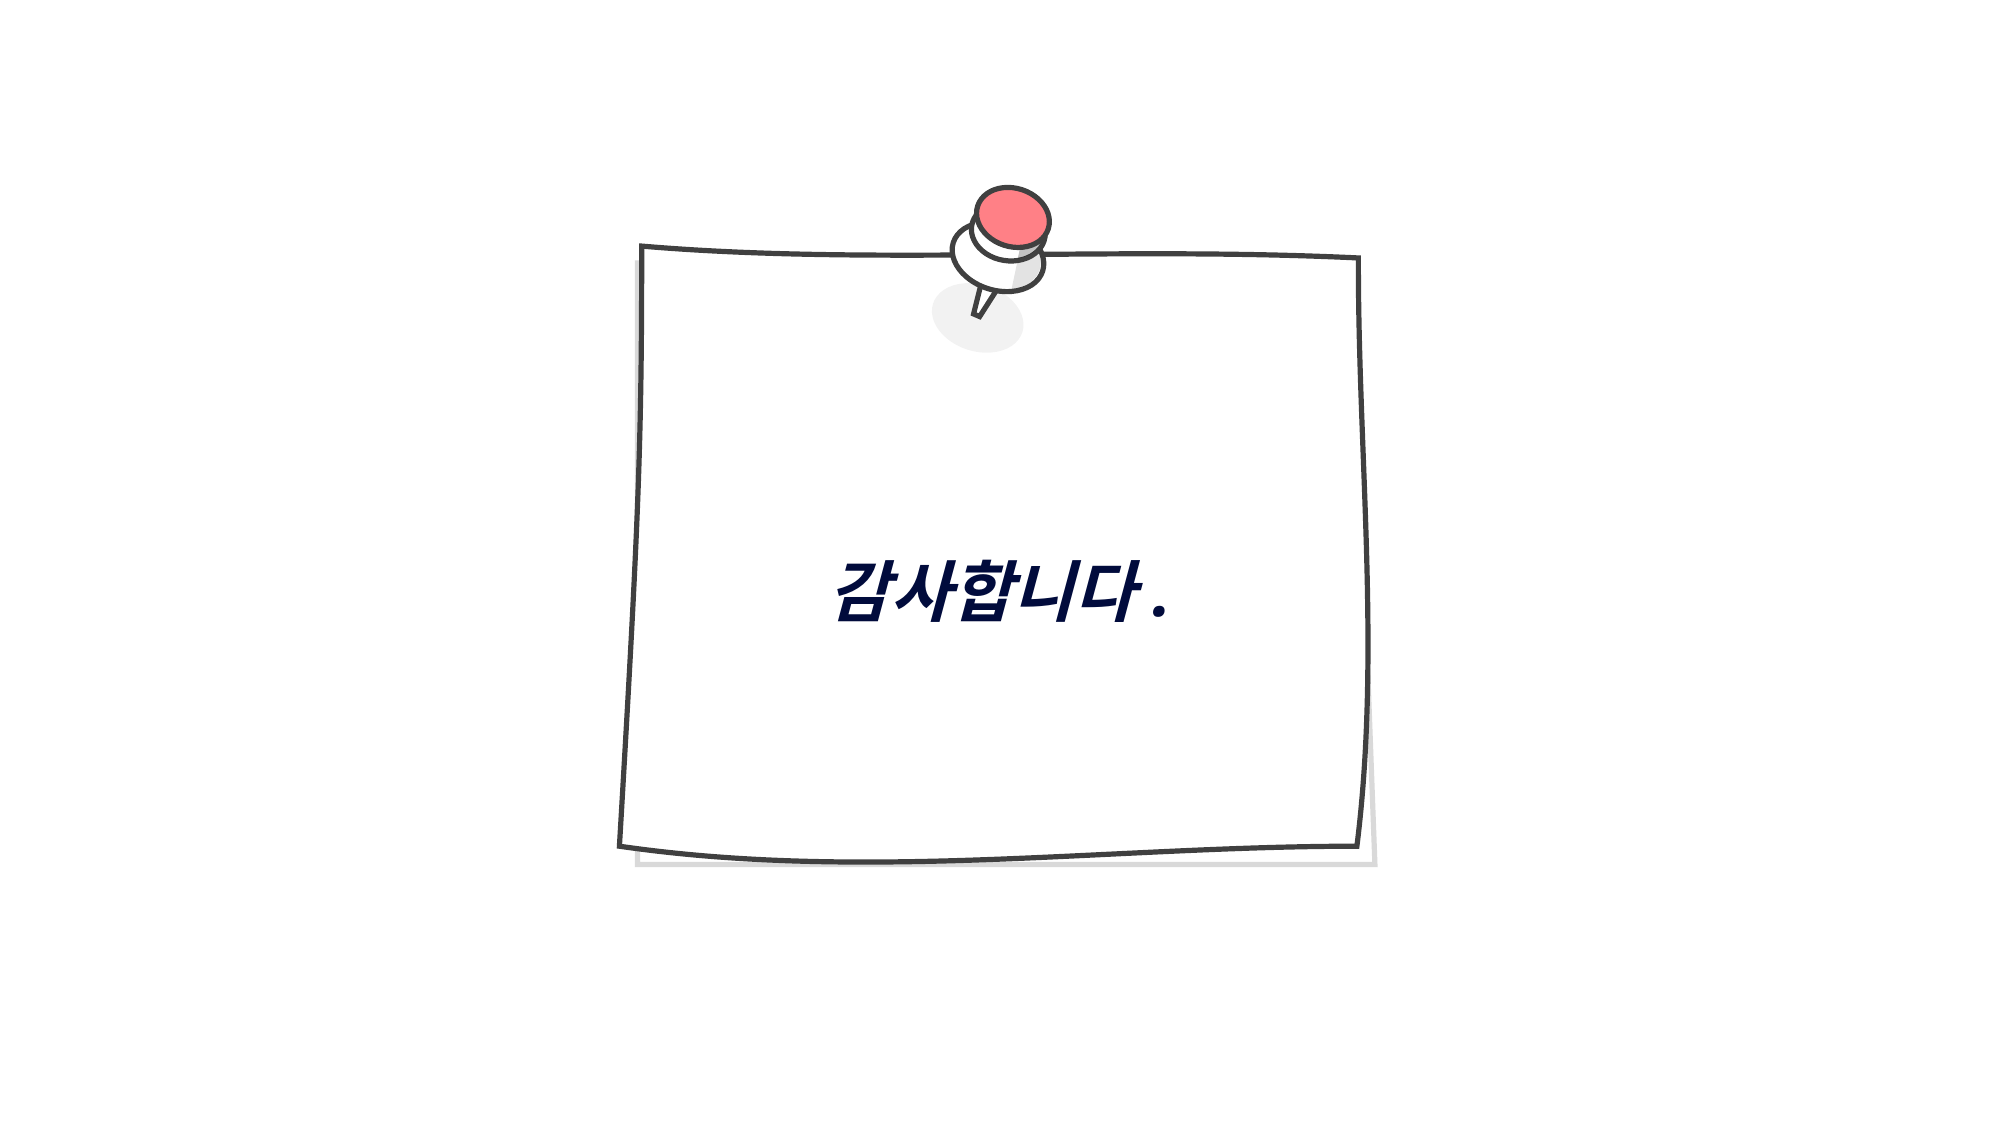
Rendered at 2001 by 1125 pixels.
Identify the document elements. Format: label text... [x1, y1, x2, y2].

text_box \ [636, 677, 1376, 866]
text_box [618, 637, 1370, 864]
text_box \ [636, 261, 640, 491]
text_box [636, 244, 1366, 502]
text_box 감사합니다. [517, 502, 1483, 637]
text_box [930, 188, 1051, 352]
